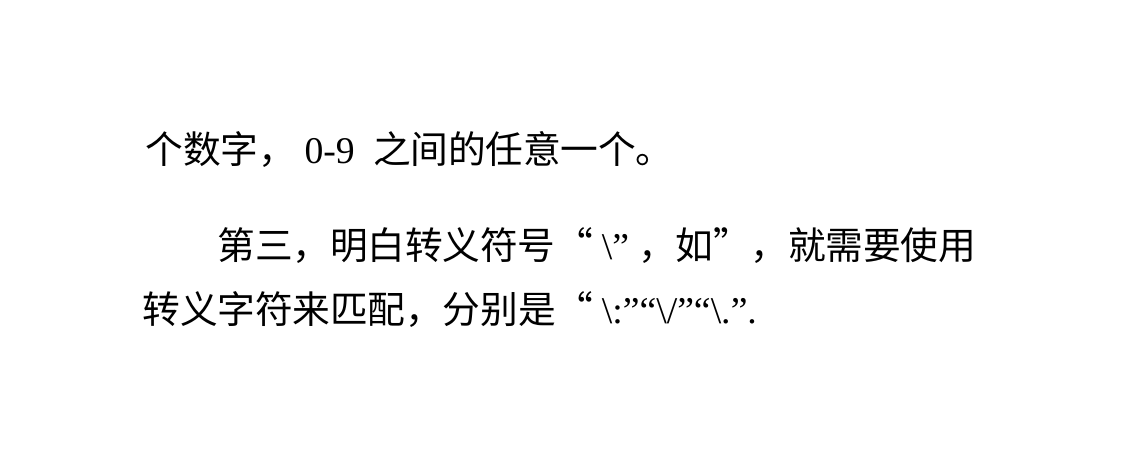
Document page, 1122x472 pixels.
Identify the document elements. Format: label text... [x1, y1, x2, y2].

text_box 个数字，0-9 之间的任意一个。 [145, 133, 673, 179]
text_box 第三，明白转义符号“\”，如”，就需要使用 转义字符来匹配，分别是“\:”“\/”“\.”. [142, 229, 976, 339]
